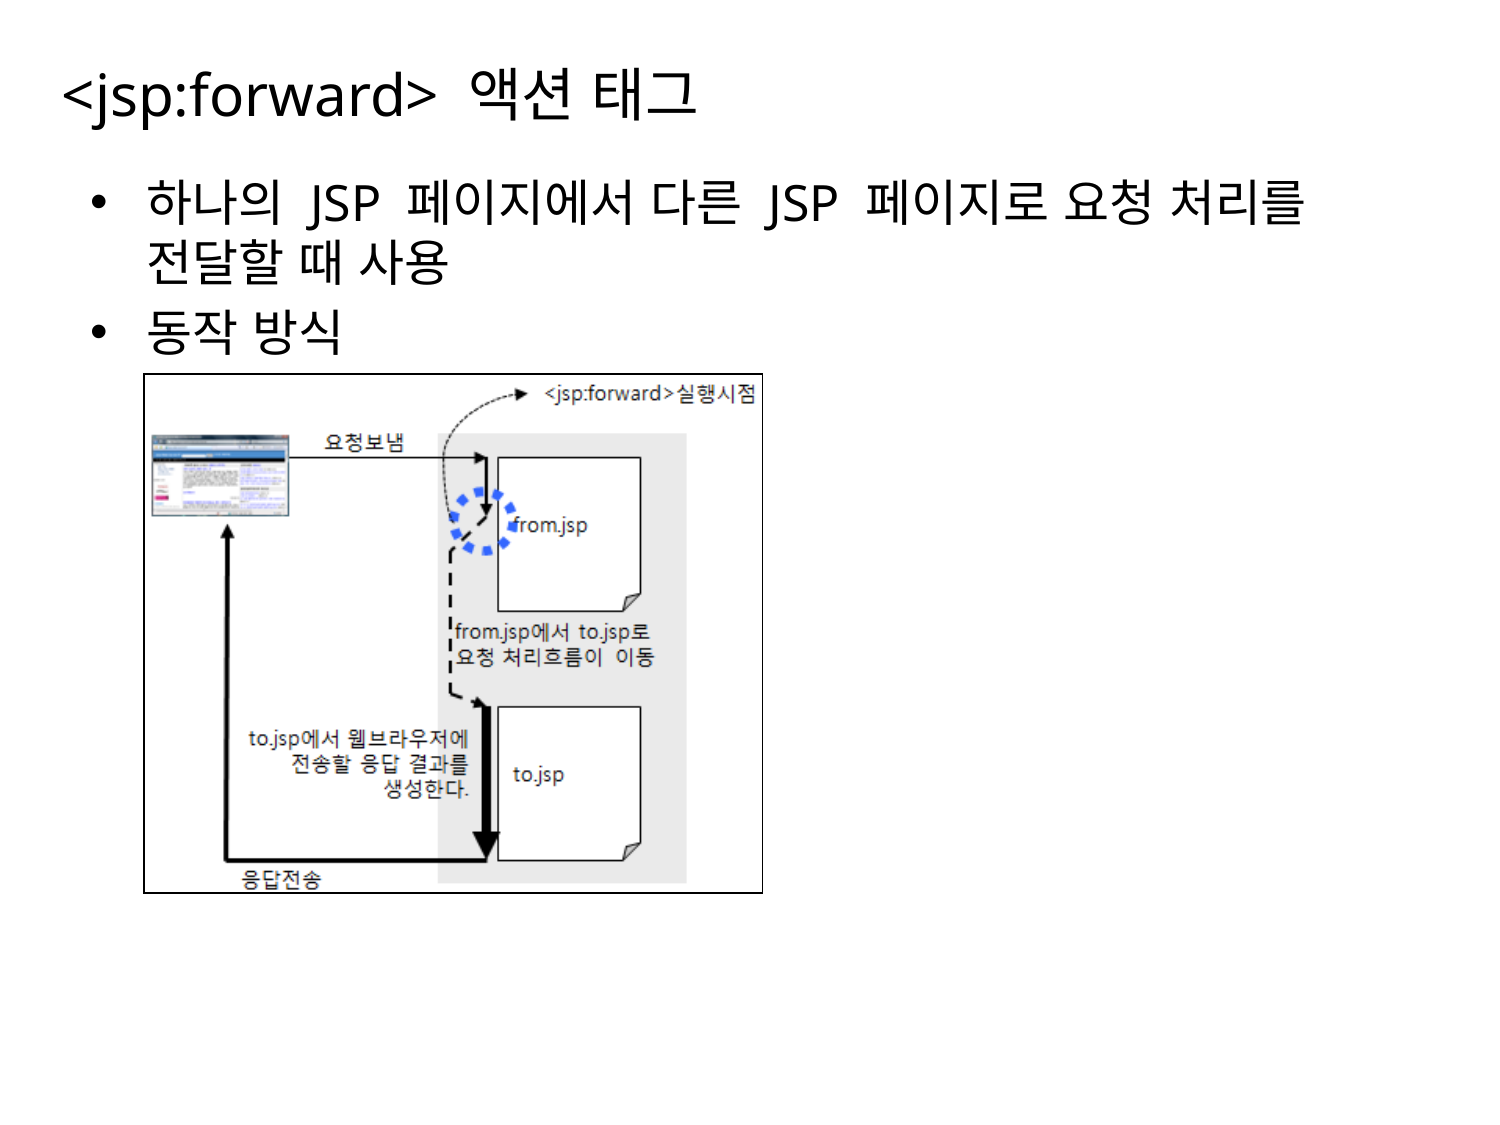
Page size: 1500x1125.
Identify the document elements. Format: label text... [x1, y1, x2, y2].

picture [144, 374, 762, 893]
title <jsp:forward> 액션 태그 [46, 45, 1465, 141]
list 하나의 JSP 페이지에서 다른 JSP 페이지로 요청 처리를 전달할 때 사용 동작 방식 [75, 164, 1425, 1005]
